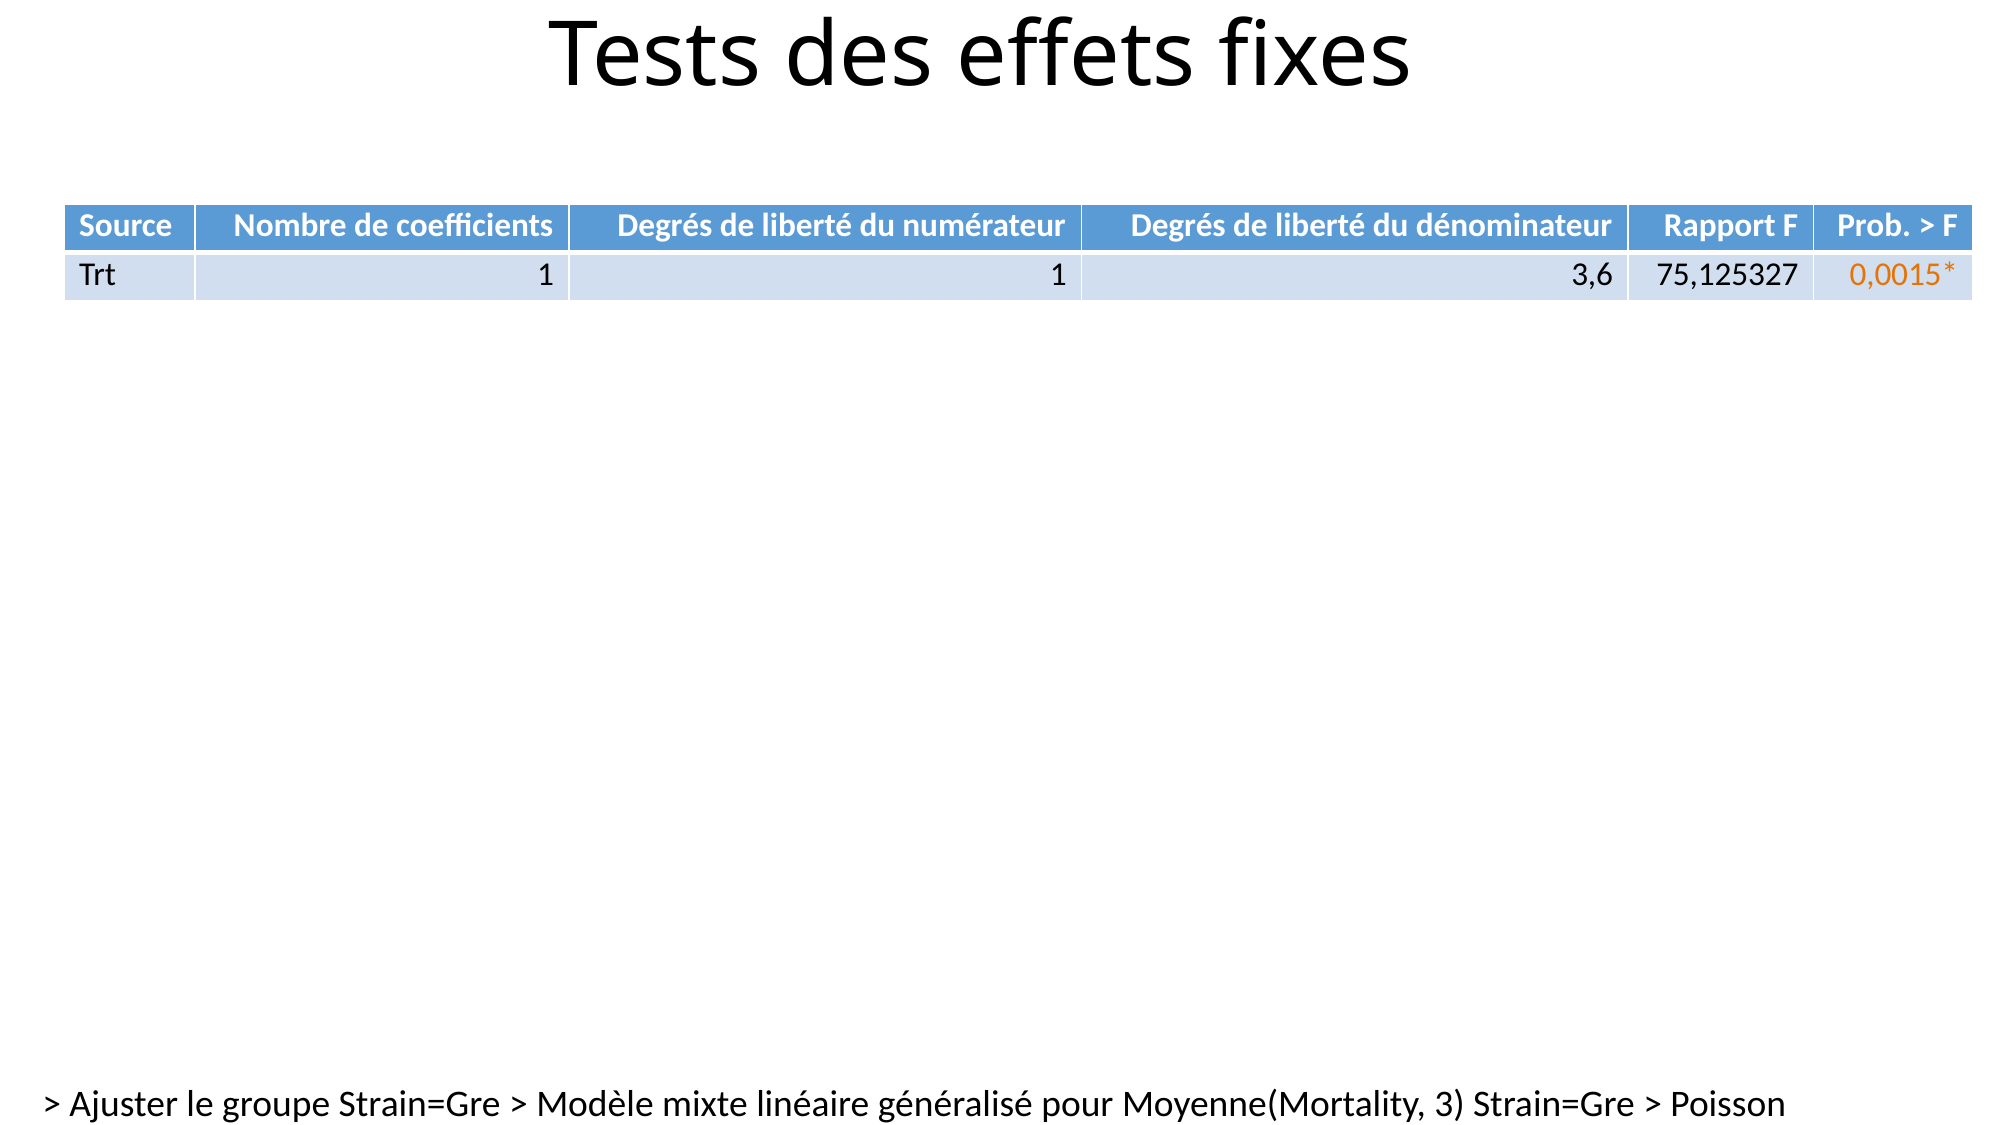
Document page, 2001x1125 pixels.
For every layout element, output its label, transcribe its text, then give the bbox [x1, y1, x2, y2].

table_header Degrés de liberté du dénominateur [1082, 205, 1627, 250]
table_cell 1 [570, 255, 1081, 300]
table_cell Trt [65, 255, 194, 300]
table_cell 3,6 [1082, 255, 1627, 300]
table_header Degrés de liberté du numérateur [570, 205, 1081, 250]
text_box > Ajuster le groupe Strain=Gre > Modèle mixte linéaire généralisé pour Moyenne(Mortality, 3) Strain=Gre > Poisson [42, 1079, 1789, 1125]
table_header Source [65, 205, 194, 250]
table_cell 1 [196, 255, 568, 300]
table_header Nombre de coefficients [196, 205, 568, 250]
table_header Prob. > F [1814, 205, 1972, 250]
title Tests des effets fixes [0, 0, 1963, 113]
table_cell 0,0015* [1814, 255, 1972, 300]
table_cell 75,125327 [1629, 255, 1813, 300]
table_header Rapport F [1629, 205, 1813, 250]
